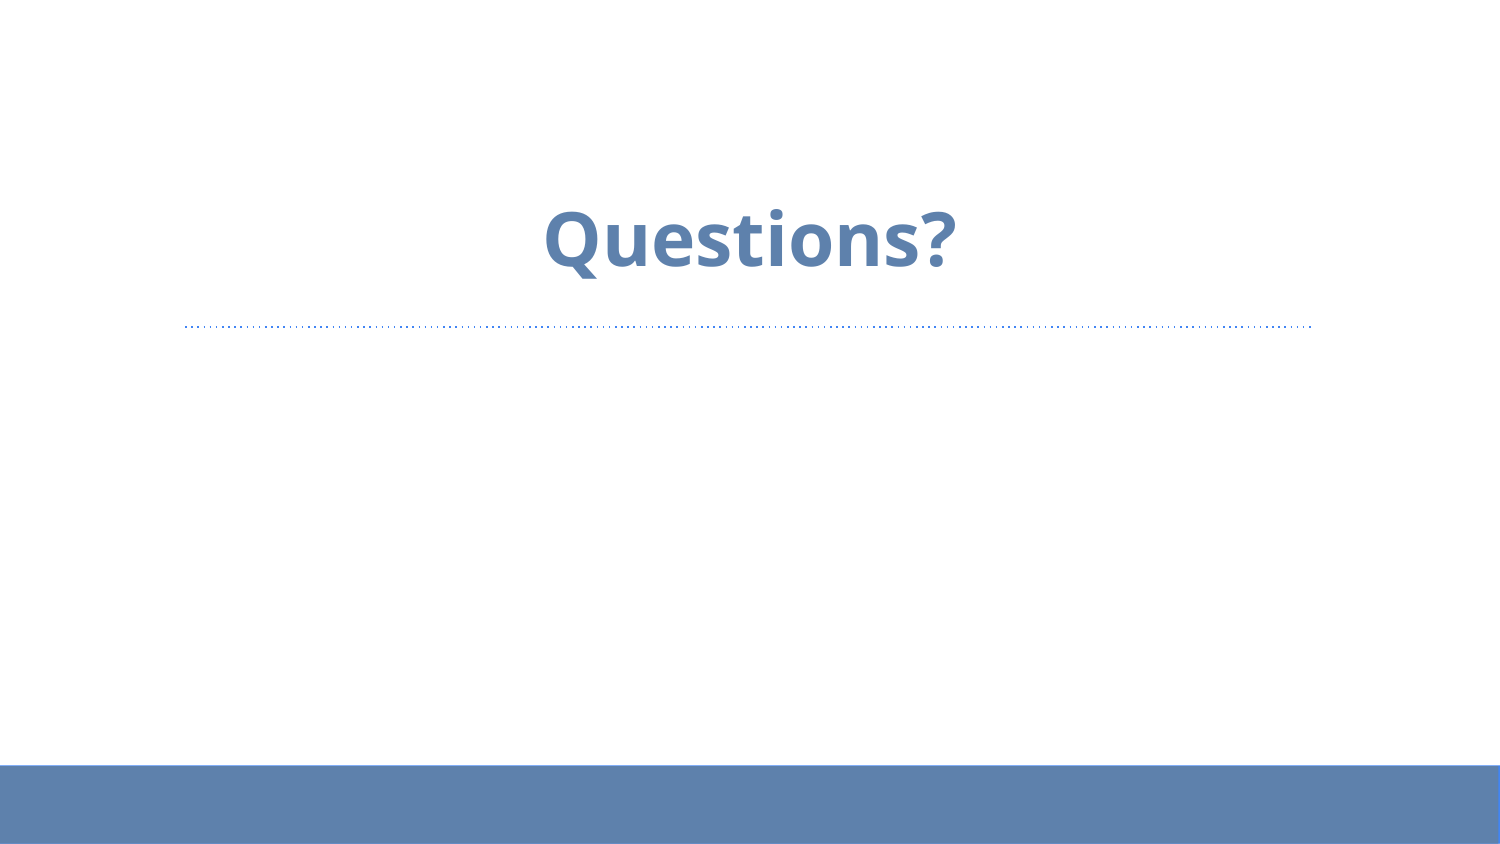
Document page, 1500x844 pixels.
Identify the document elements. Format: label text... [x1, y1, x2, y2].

text_box [0, 766, 1499, 844]
title Questions? [185, 64, 1315, 297]
